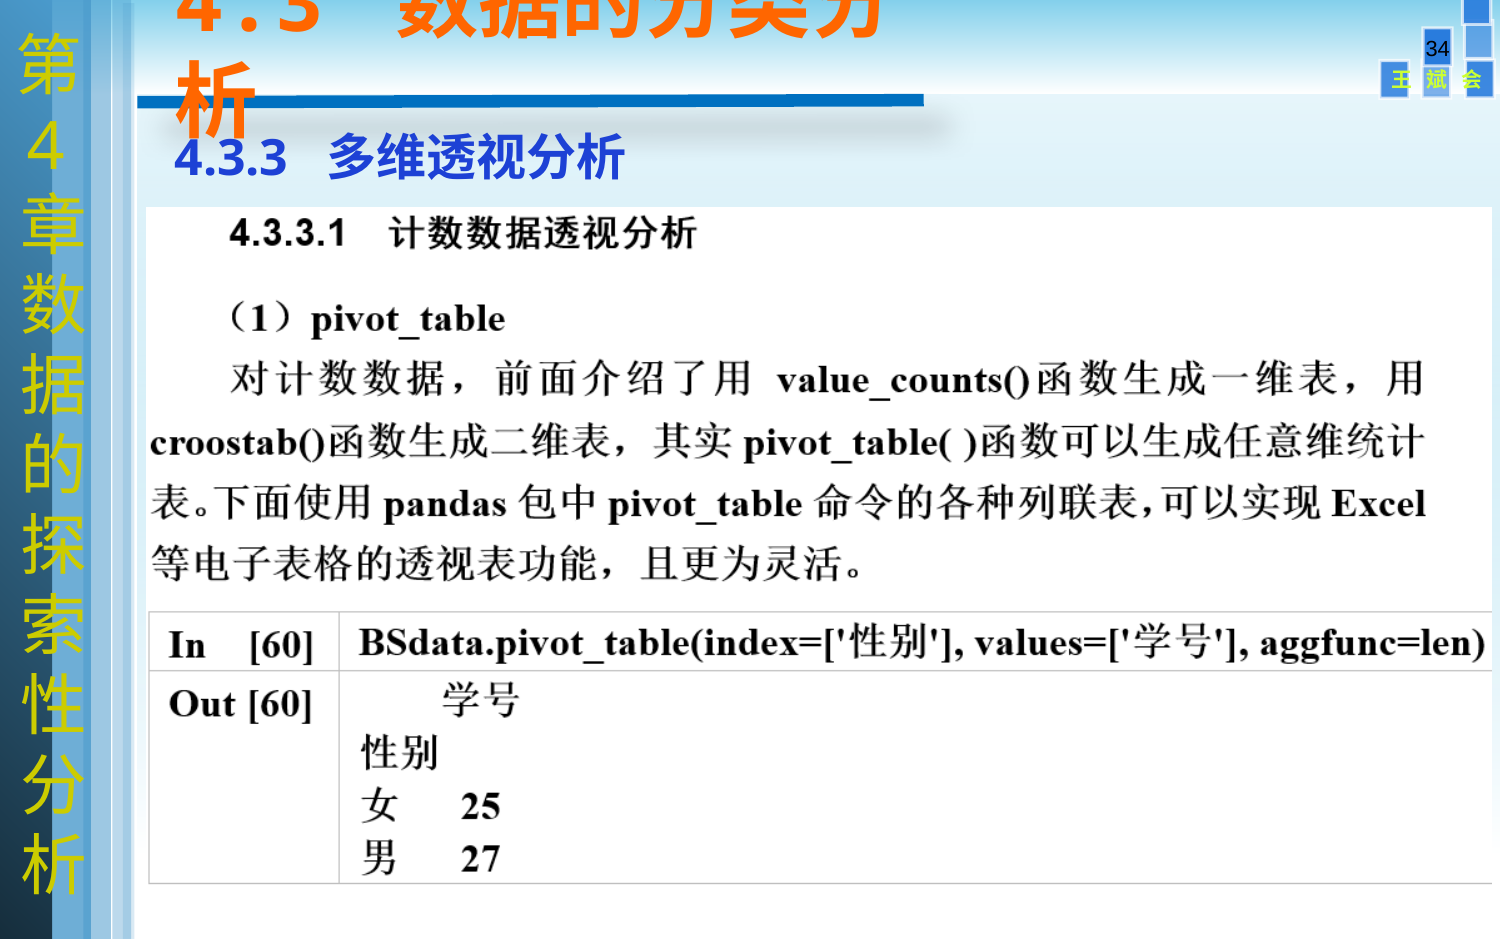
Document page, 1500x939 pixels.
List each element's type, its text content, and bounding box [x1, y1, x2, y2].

picture [145, 207, 1492, 889]
text_box 第4章 数据的探索性分析 [1, 15, 107, 911]
text_box 4.3.3 多维透视分析 [159, 118, 818, 193]
title 4.3 数据的分类分析 [159, 14, 981, 81]
